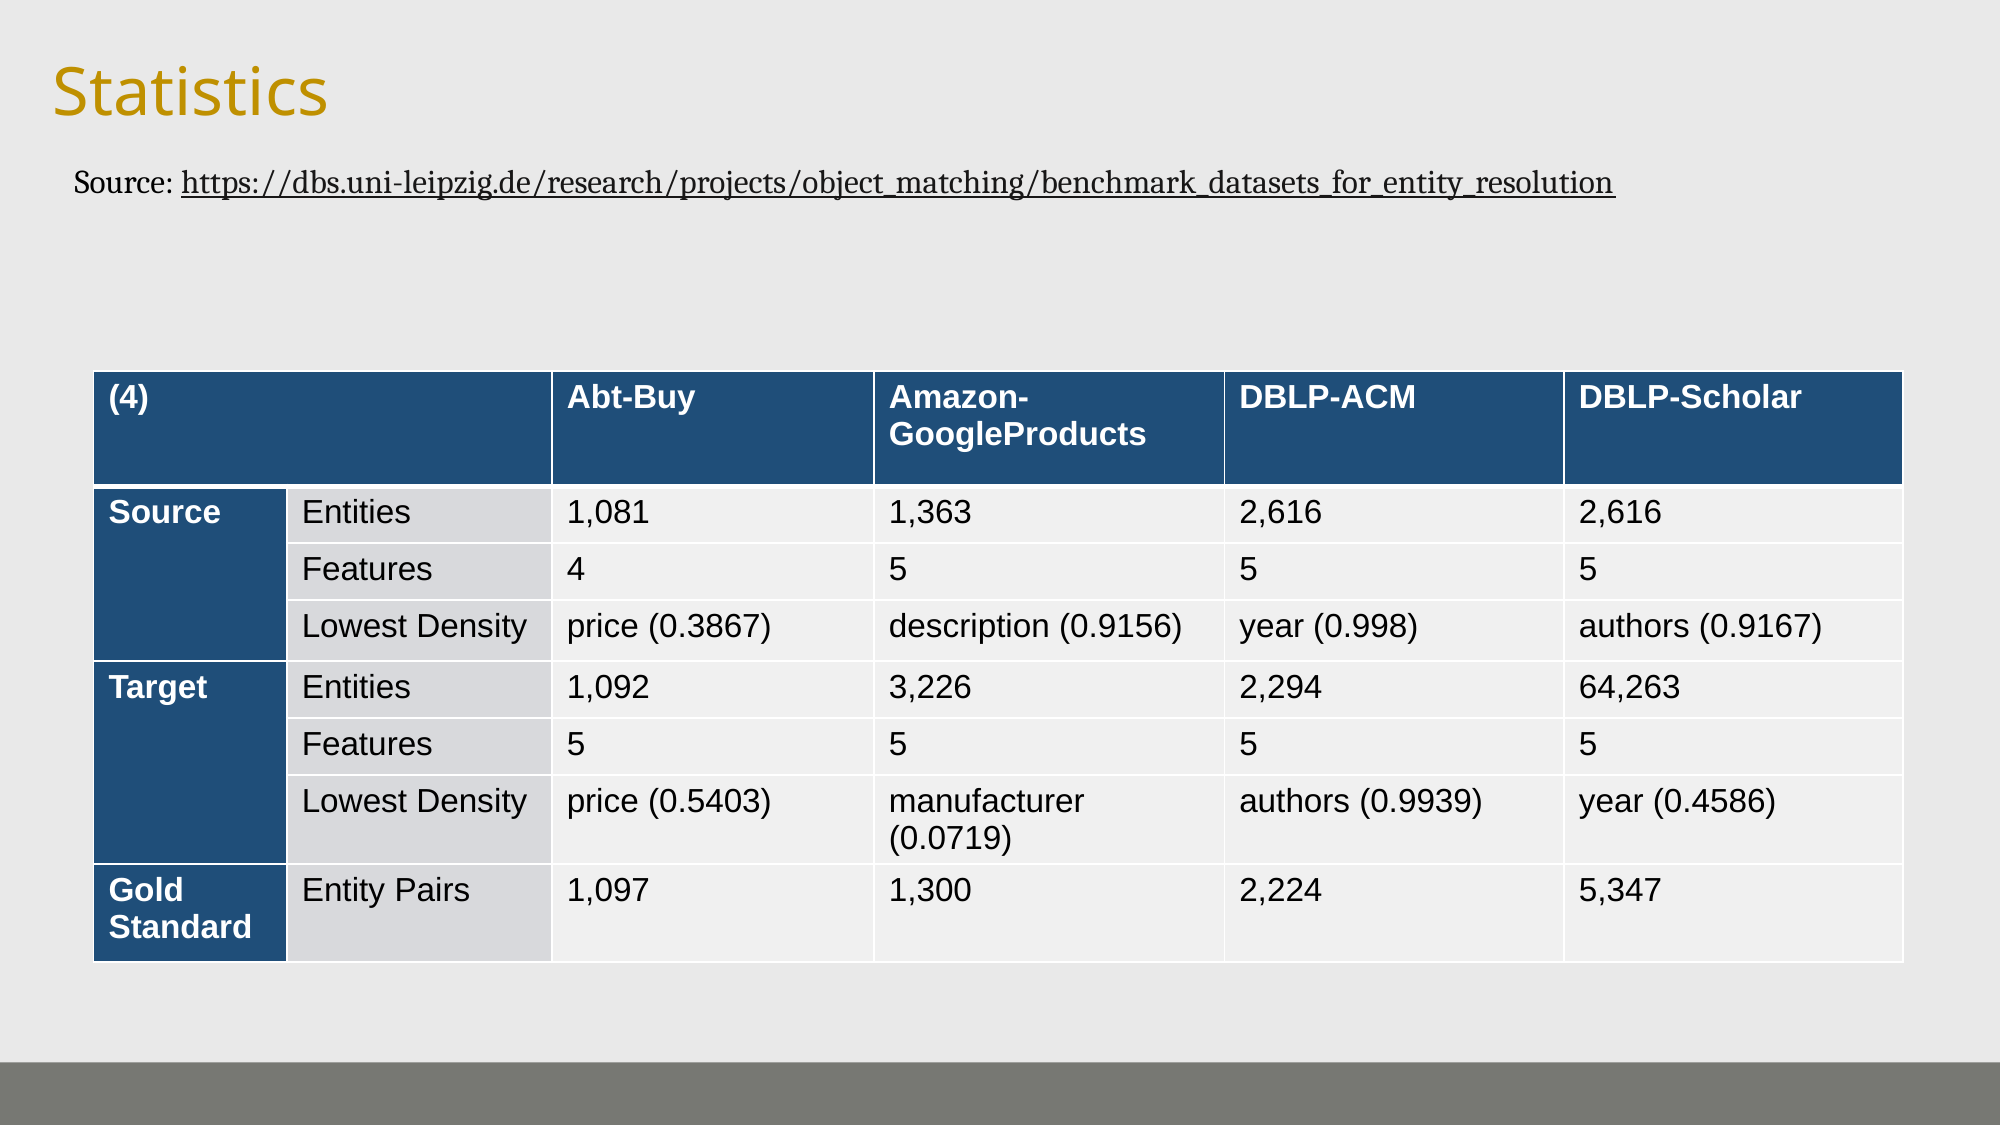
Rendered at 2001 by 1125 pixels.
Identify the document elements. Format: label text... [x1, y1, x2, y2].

table_cell year (0.998) [1225, 601, 1563, 660]
table_cell 5 [1225, 719, 1563, 774]
title Statistics [37, 30, 1960, 158]
table_cell Features [288, 544, 551, 599]
table_cell 2,294 [1225, 662, 1563, 717]
table_cell authors (0.9167) [1565, 601, 1902, 660]
list Source: https://dbs.uni-leipzig.de/research/projects/object_matching/benchmark_datasets_for_entity_resolution [59, 157, 1960, 244]
table_cell 2,616 [1225, 489, 1563, 542]
table_cell Gold Standard [94, 865, 286, 961]
table_cell Source [94, 489, 286, 660]
table_cell Lowest Density [288, 776, 551, 863]
table_cell 1,363 [875, 489, 1224, 542]
table_cell Target [94, 662, 286, 863]
table_cell 4 [553, 544, 873, 599]
table_cell 5 [553, 719, 873, 774]
table_cell price (0.5403) [553, 776, 873, 863]
table_cell Entities [288, 489, 551, 542]
table_cell 2,224 [1225, 865, 1563, 961]
table_header DBLP-Scholar [1565, 372, 1902, 484]
table_cell authors (0.9939) [1225, 776, 1563, 863]
table_cell 1,081 [553, 489, 873, 542]
table_cell 5,347 [1565, 865, 1902, 961]
table_cell 5 [1225, 544, 1563, 599]
table_cell 3,226 [875, 662, 1224, 717]
table_cell 1,092 [553, 662, 873, 717]
table_cell Entity Pairs [288, 865, 551, 961]
table_cell Lowest Density [288, 601, 551, 660]
table_cell 5 [1565, 544, 1902, 599]
table_cell 1,300 [875, 865, 1224, 961]
table_cell manufacturer (0.0719) [875, 776, 1224, 863]
table_cell 1,097 [553, 865, 873, 961]
table_header (4) [94, 372, 551, 484]
table_cell description (0.9156) [875, 601, 1224, 660]
table_cell price (0.3867) [553, 601, 873, 660]
table_cell 5 [1565, 719, 1902, 774]
table_cell year (0.4586) [1565, 776, 1902, 863]
table_cell Entities [288, 662, 551, 717]
table_cell 2,616 [1565, 489, 1902, 542]
table_header Abt-Buy [553, 372, 873, 484]
table_cell Features [288, 719, 551, 774]
table_header DBLP-ACM [1225, 372, 1563, 484]
table_cell 5 [875, 719, 1224, 774]
table_header Amazon-GoogleProducts [875, 372, 1224, 484]
table_cell 64,263 [1565, 662, 1902, 717]
table_cell 5 [875, 544, 1224, 599]
